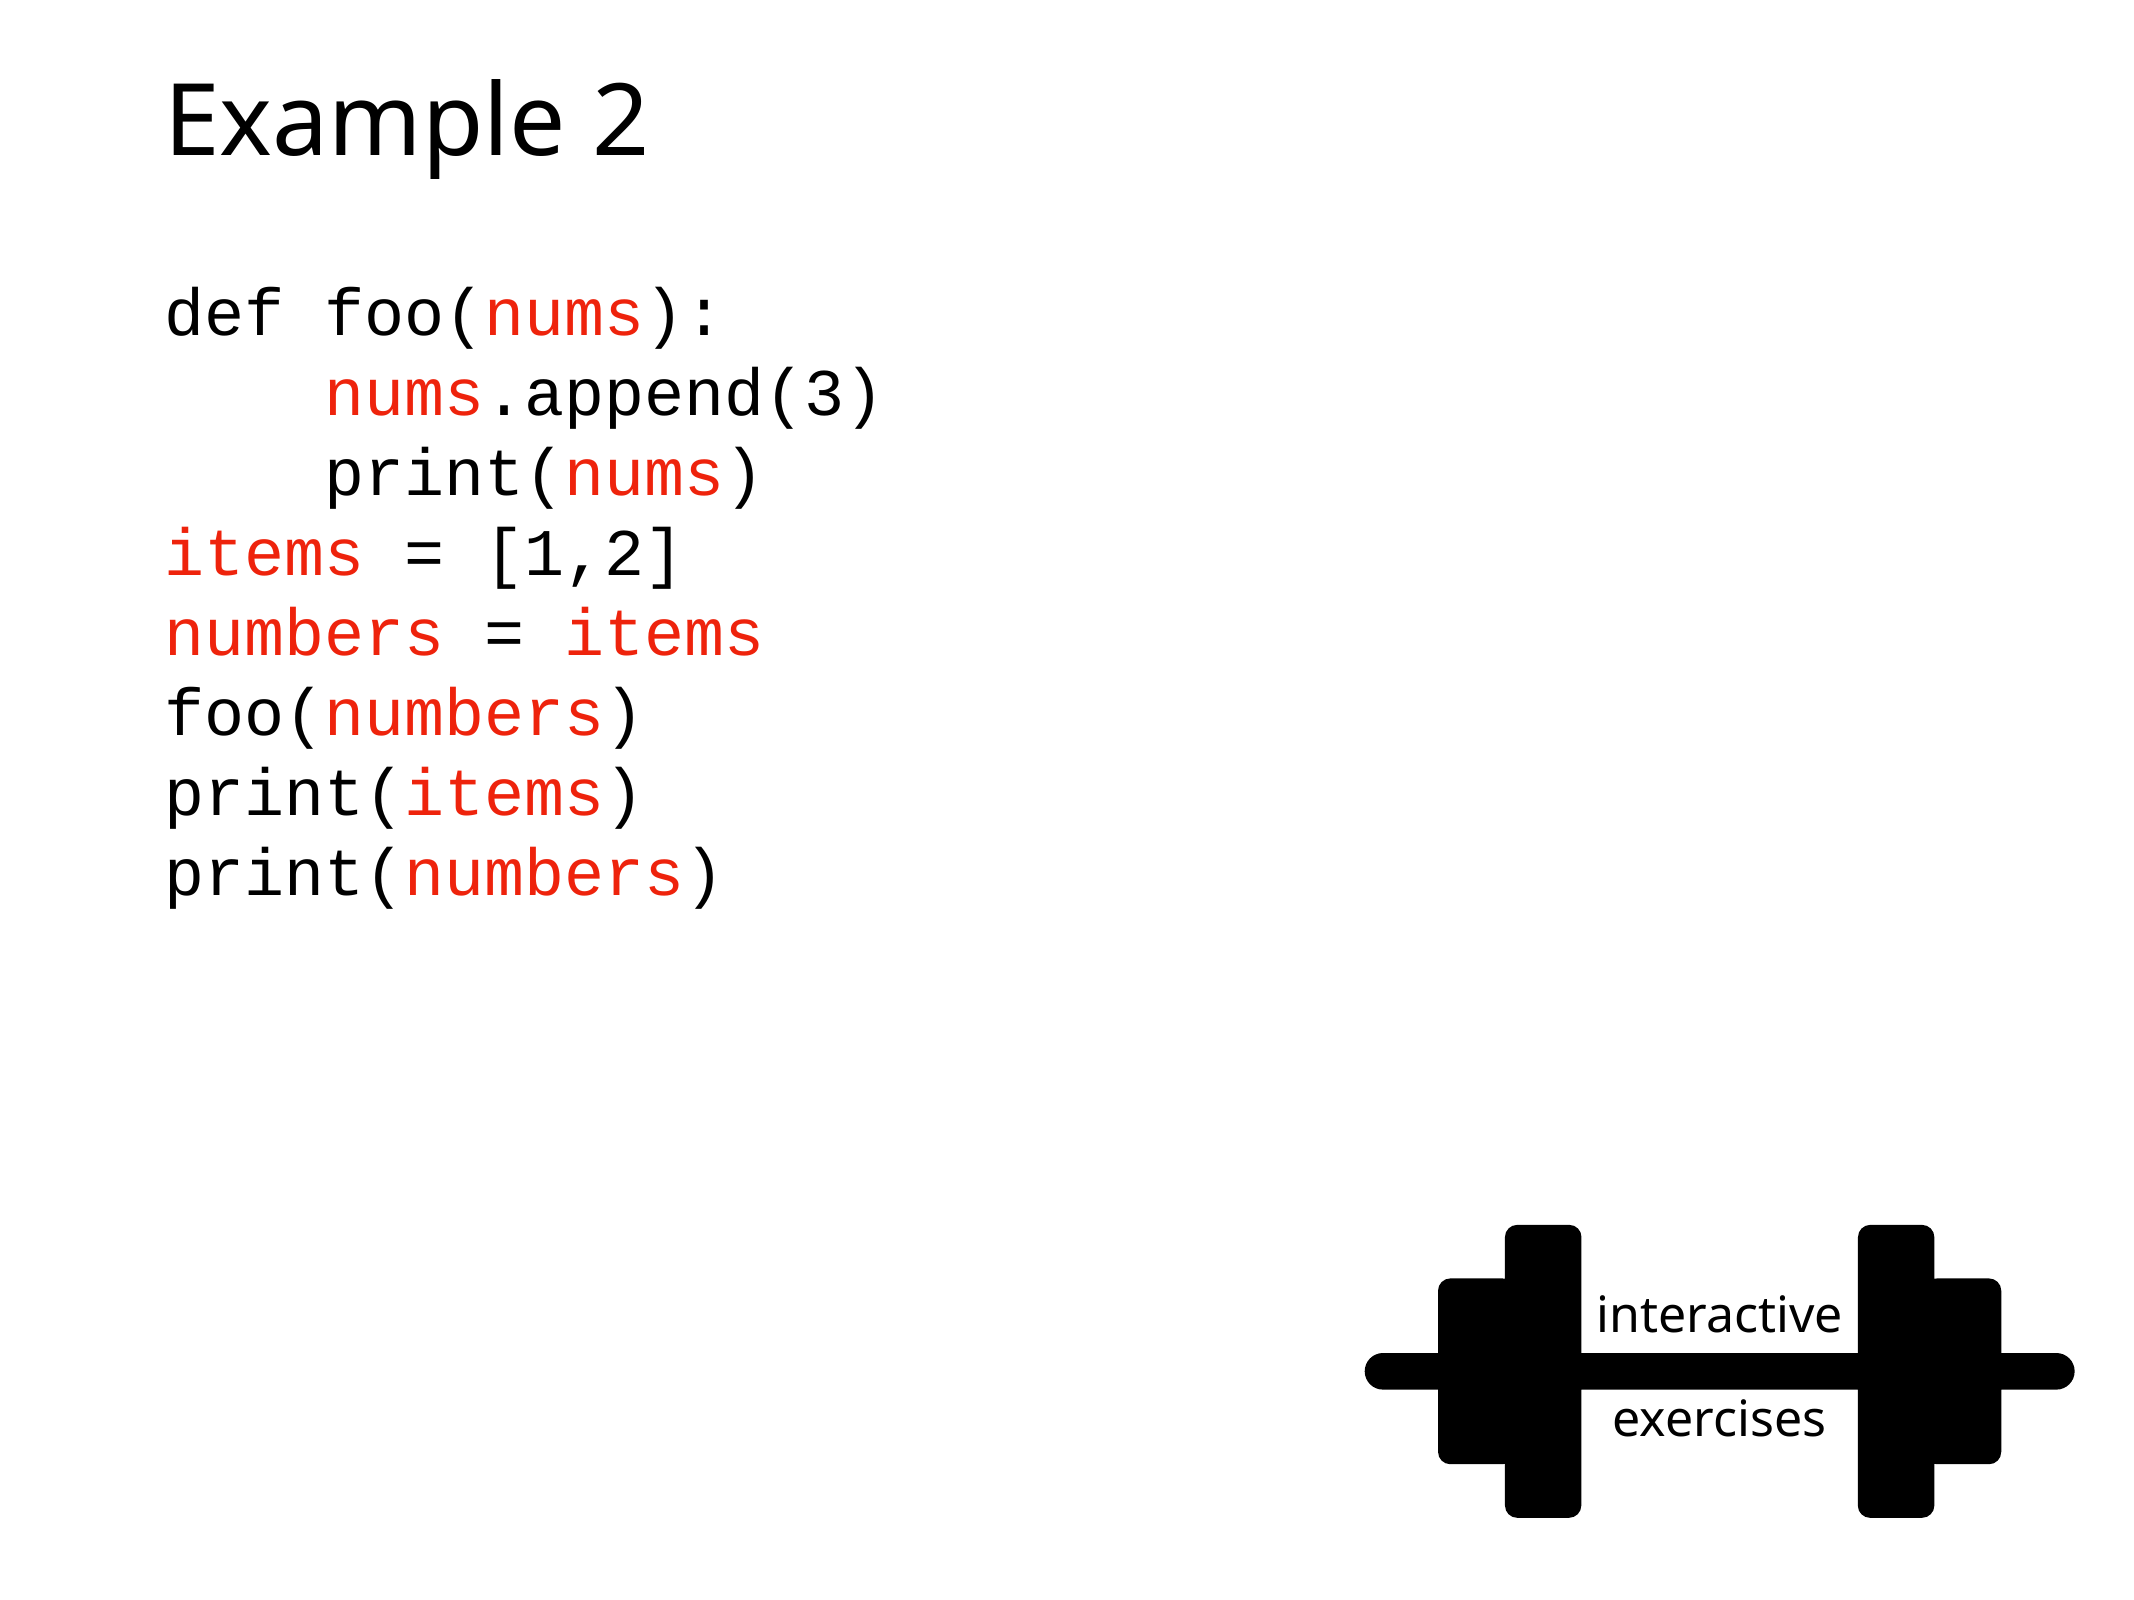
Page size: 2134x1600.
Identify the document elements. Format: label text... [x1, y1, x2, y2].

text_box interactive [1587, 1274, 1852, 1351]
text_box exercises [1604, 1378, 1835, 1455]
text_box [1364, 1224, 2075, 1518]
list def foo(nums): nums.append(3) print(nums) items = [1,2] numbers = items foo(numbers) print(items) print(numbers) [155, 259, 1978, 1457]
title Example 2 [155, 41, 1978, 191]
